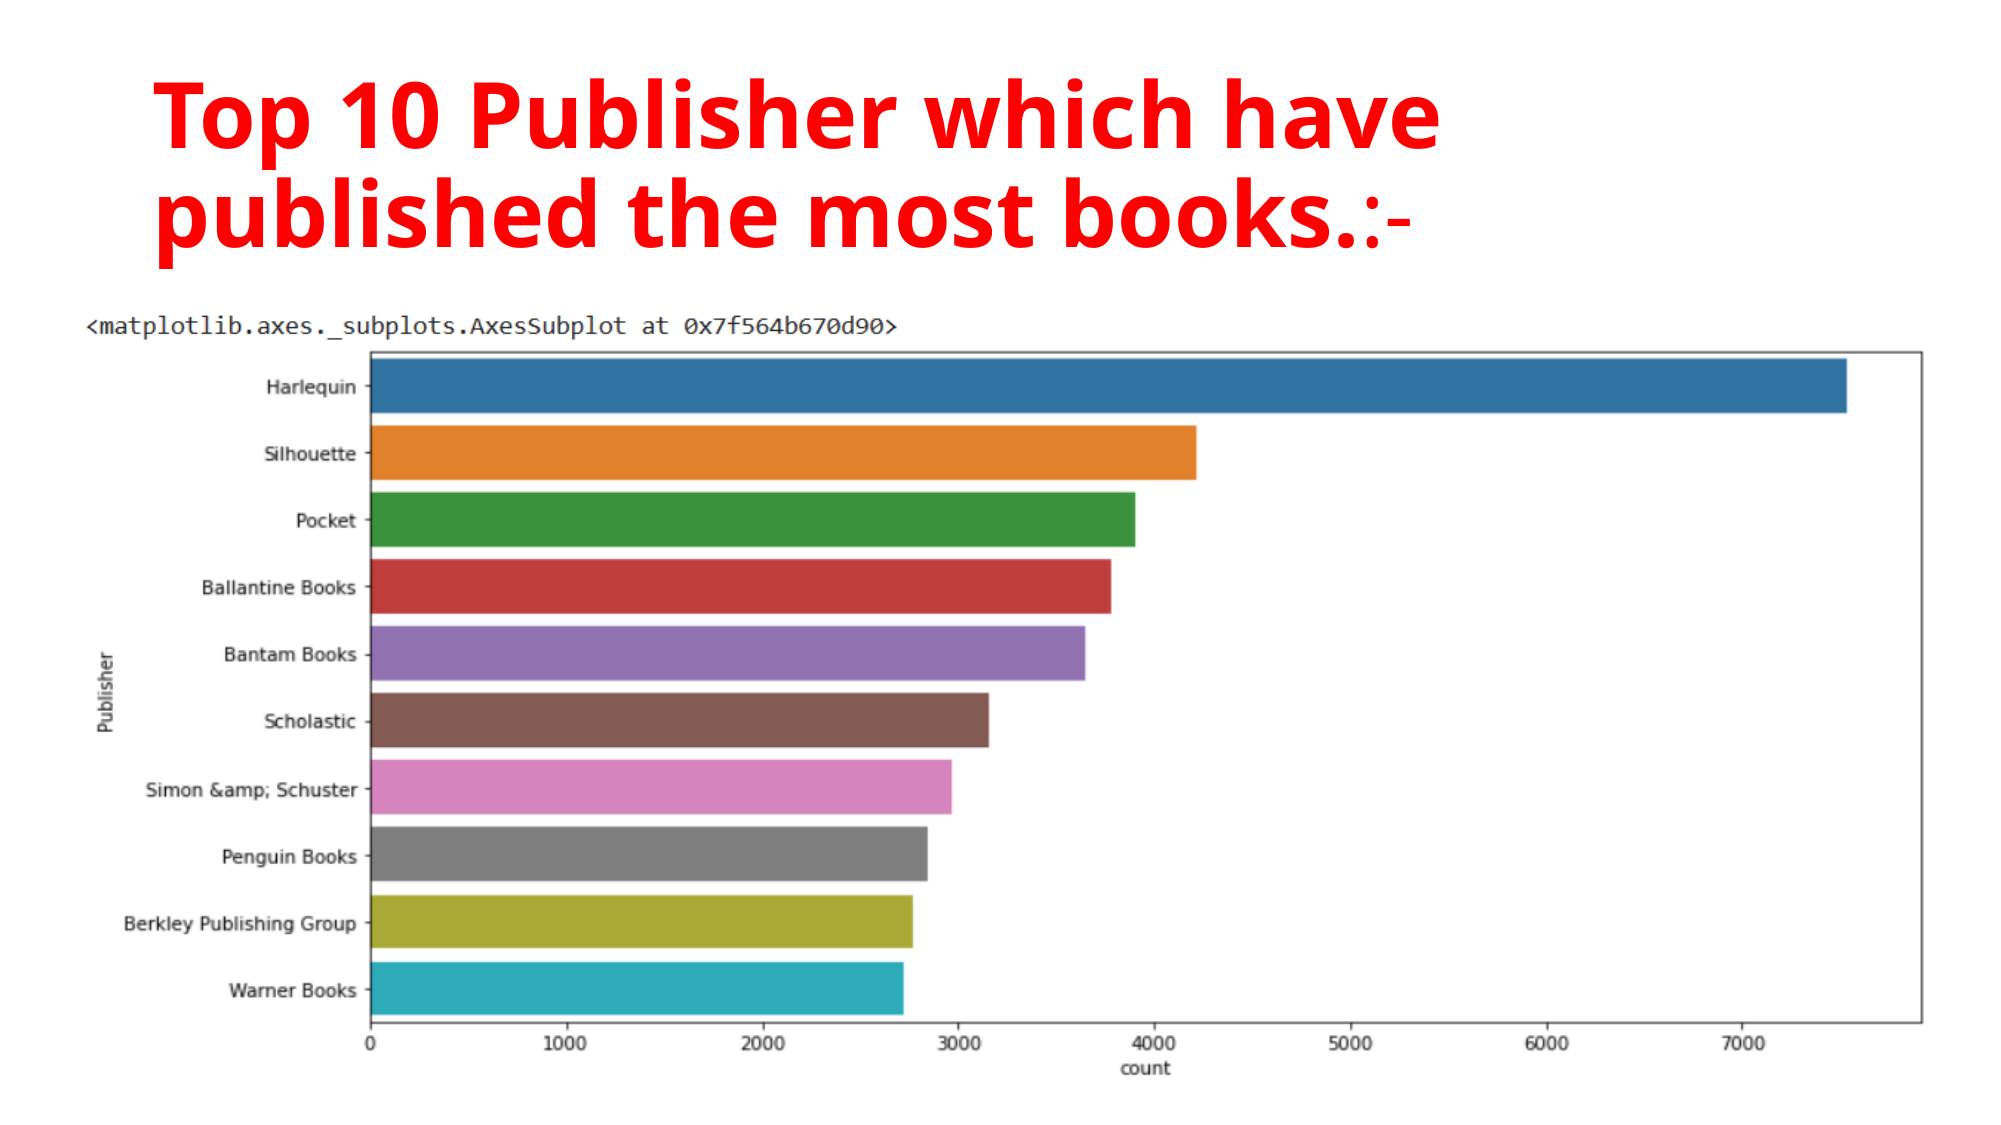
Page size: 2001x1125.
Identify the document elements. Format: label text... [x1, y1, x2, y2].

title Top 10 Publisher which have published the most books.:- [137, 59, 1863, 278]
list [76, 299, 1946, 1089]
